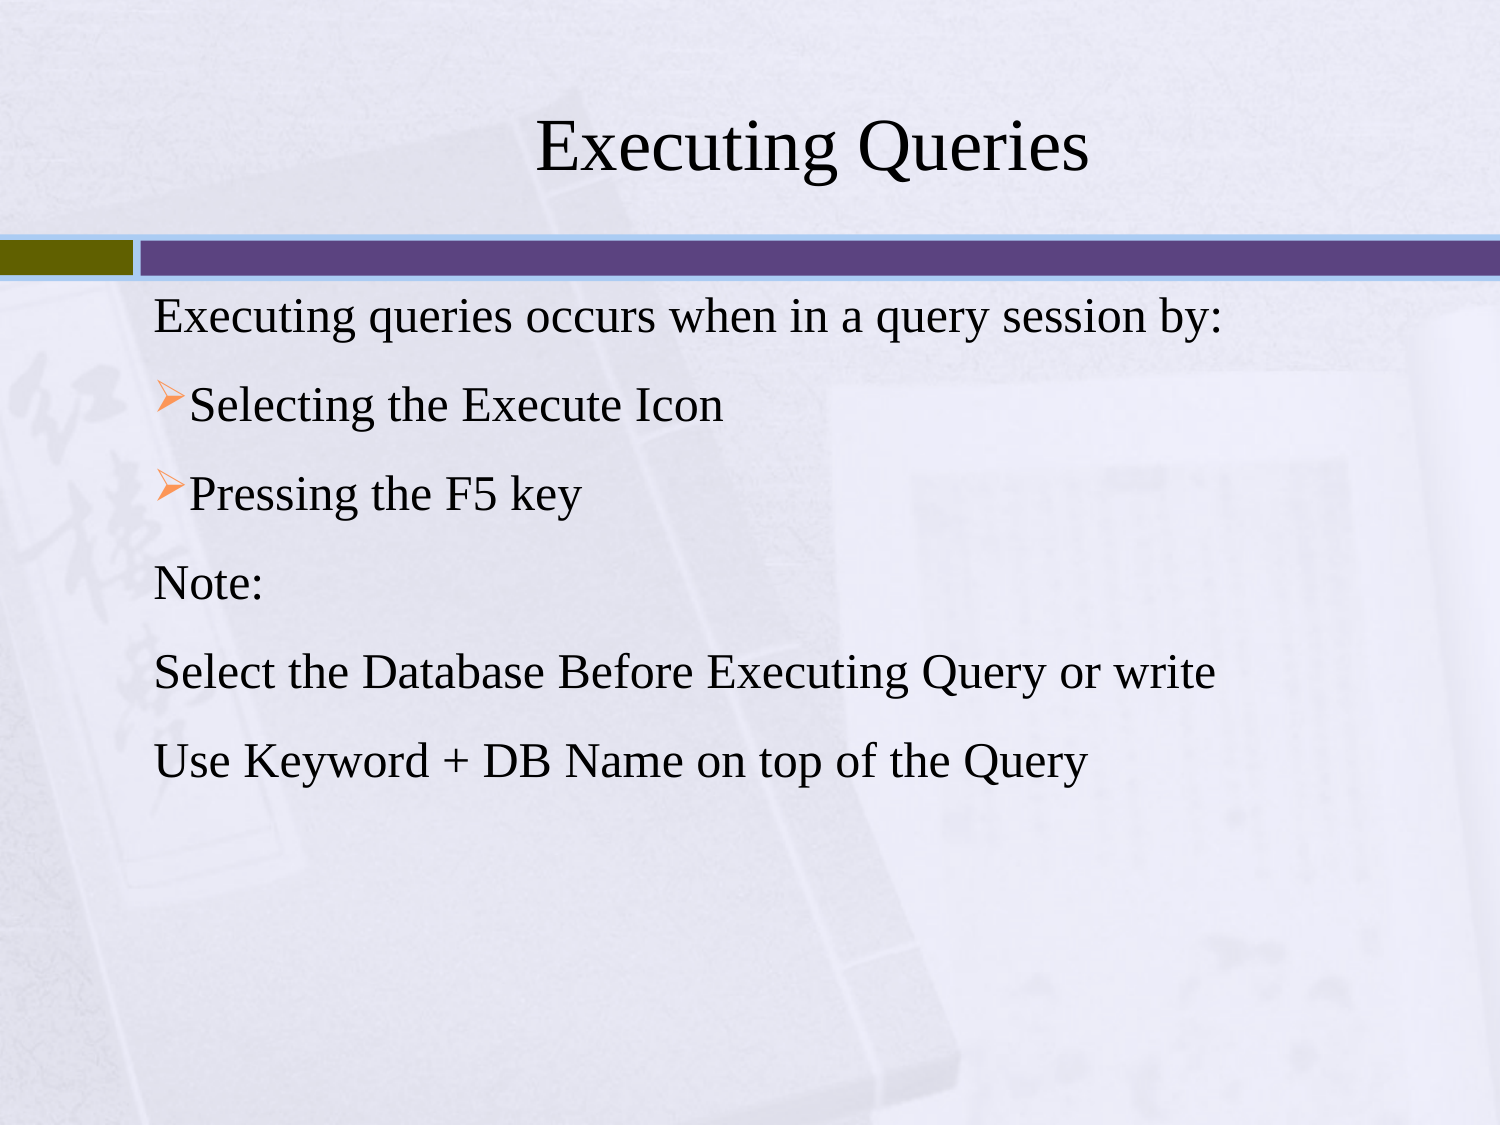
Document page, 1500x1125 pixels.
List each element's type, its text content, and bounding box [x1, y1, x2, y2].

title Executing Queries [138, 46, 1489, 234]
list Executing queries occurs when in a query session by: Selecting the Execute Icon Pressing the F5 key Note: Select the Database Before Executing Query or write Use Keyword + DB Name on top of the Query [138, 281, 1489, 1076]
